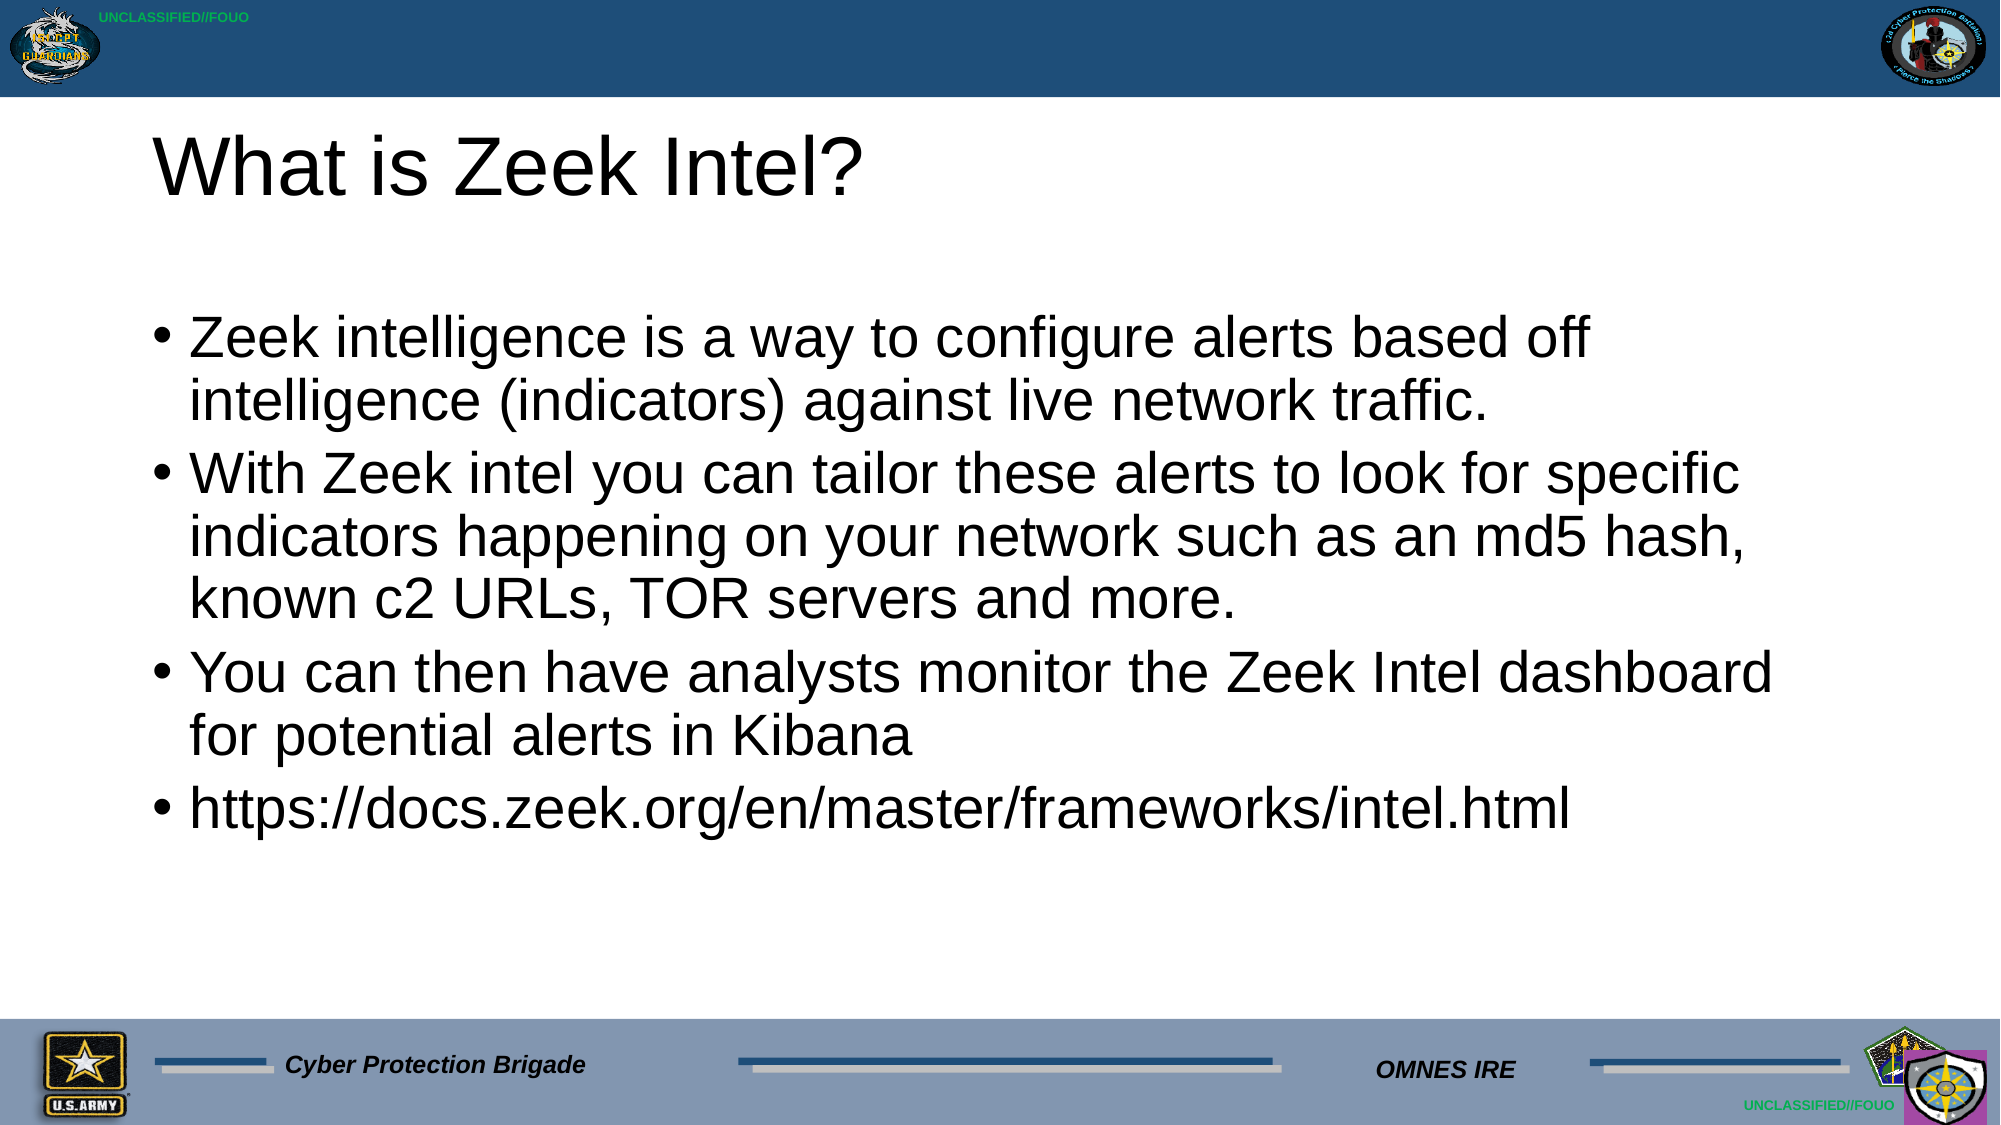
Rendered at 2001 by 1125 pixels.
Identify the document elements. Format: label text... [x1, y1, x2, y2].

picture [10, 5, 101, 85]
picture [31, 1023, 138, 1123]
title What is Zeek Intel? [137, 59, 1863, 278]
list Zeek intelligence is a way to configure alerts based off intelligence (indicators) against live network traffic. With Zeek intel you can tailor these alerts to look for specific indicators happening on your network such as an md5 hash, known c2 URLs, TOR servers and more. You can then have analysts monitor the Zeek Intel dashboard for potential alerts in Kibana https://docs.zeek.org/en/master/frameworks/intel.html [137, 299, 1863, 1014]
picture [1881, 6, 1986, 86]
picture [1863, 1026, 1987, 1125]
